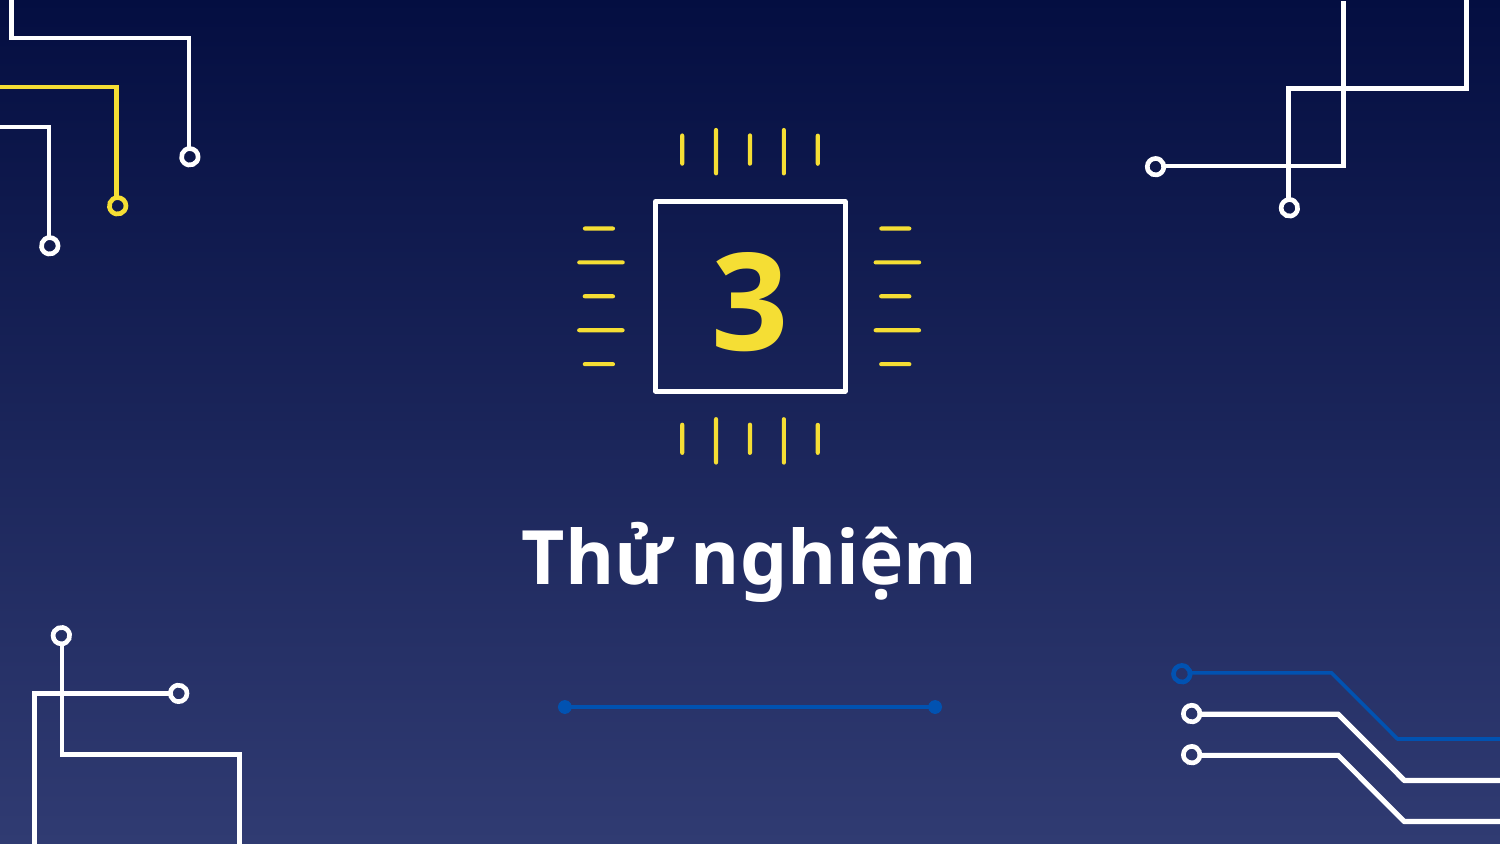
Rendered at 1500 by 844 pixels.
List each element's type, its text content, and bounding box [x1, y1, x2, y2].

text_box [873, 226, 922, 367]
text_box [725, 370, 774, 512]
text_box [725, 81, 774, 222]
title Thử nghiệm [402, 504, 1098, 606]
title 3 [653, 199, 848, 394]
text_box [576, 226, 625, 367]
